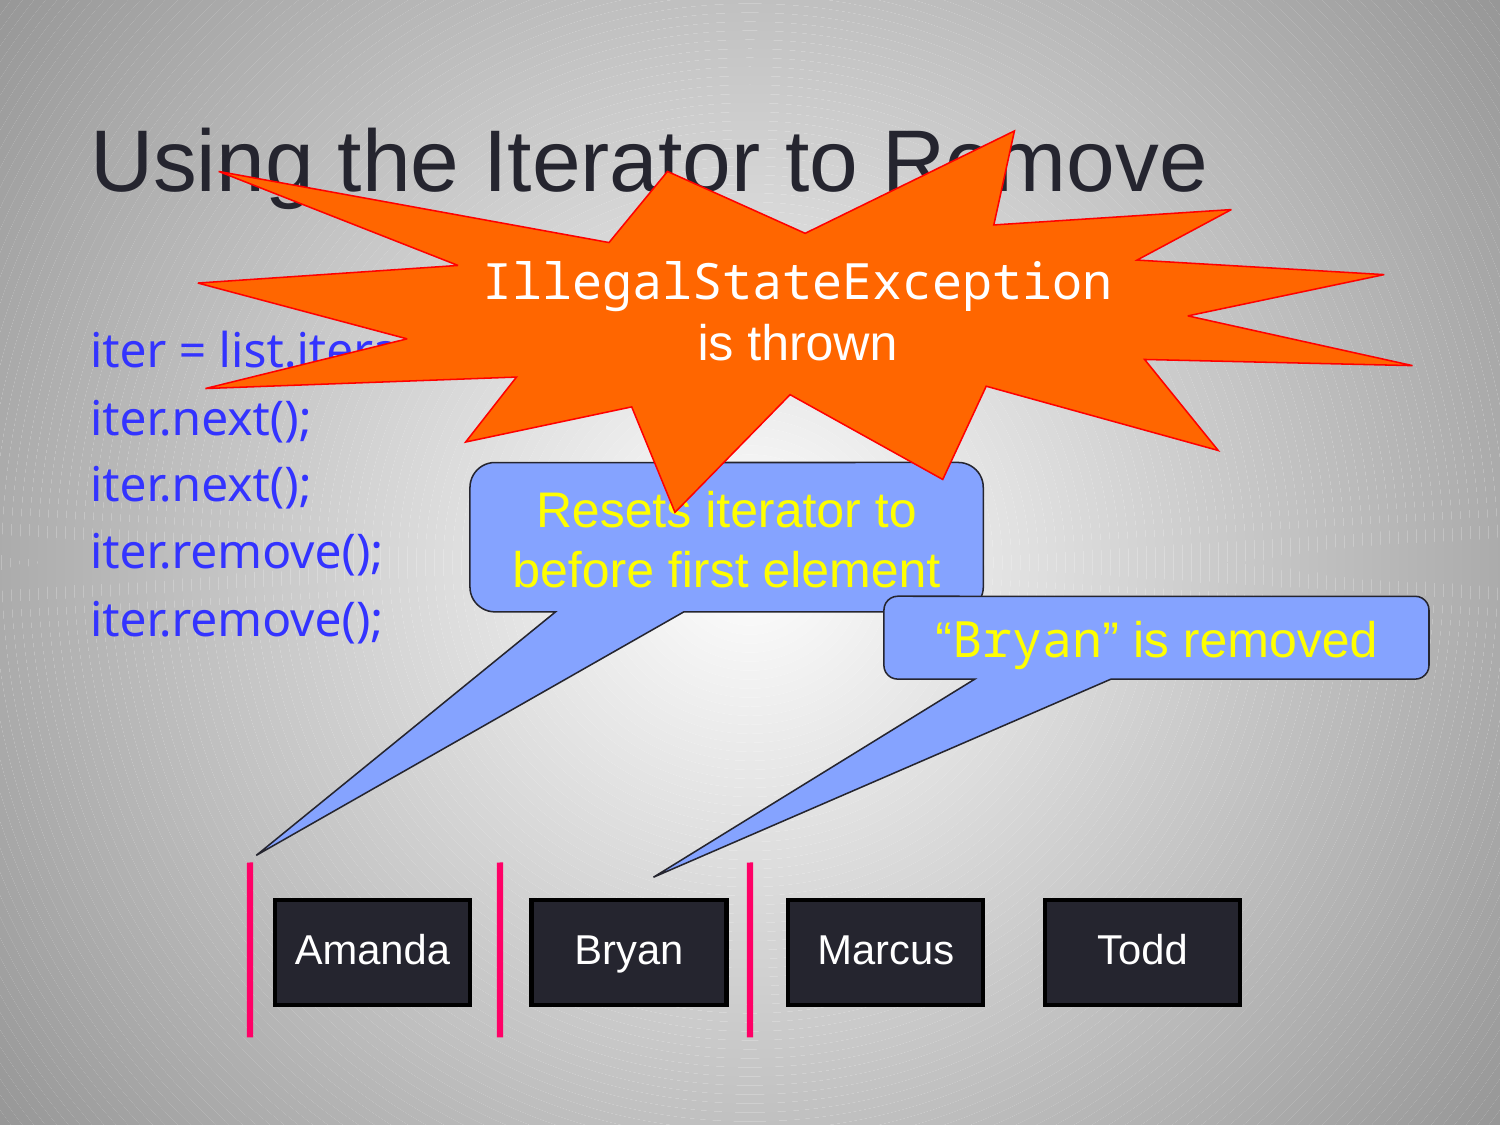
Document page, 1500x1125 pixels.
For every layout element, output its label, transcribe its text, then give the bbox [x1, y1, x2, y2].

title Using the Iterator to Remove [75, 31, 1400, 282]
list iter = list.iterator(); iter.next(); iter.next(); iter.remove(); iter.remove(); [75, 312, 1400, 988]
text_box IllegalStateException is thrown [197, 130, 1413, 513]
text_box Marcus [788, 900, 984, 1005]
text_box “Bryan” is removed [653, 596, 1430, 878]
text_box Todd [1045, 900, 1241, 1005]
text_box Resets iterator to before first element [256, 462, 984, 856]
text_box Amanda [275, 900, 471, 1005]
text_box Bryan [531, 900, 727, 1005]
